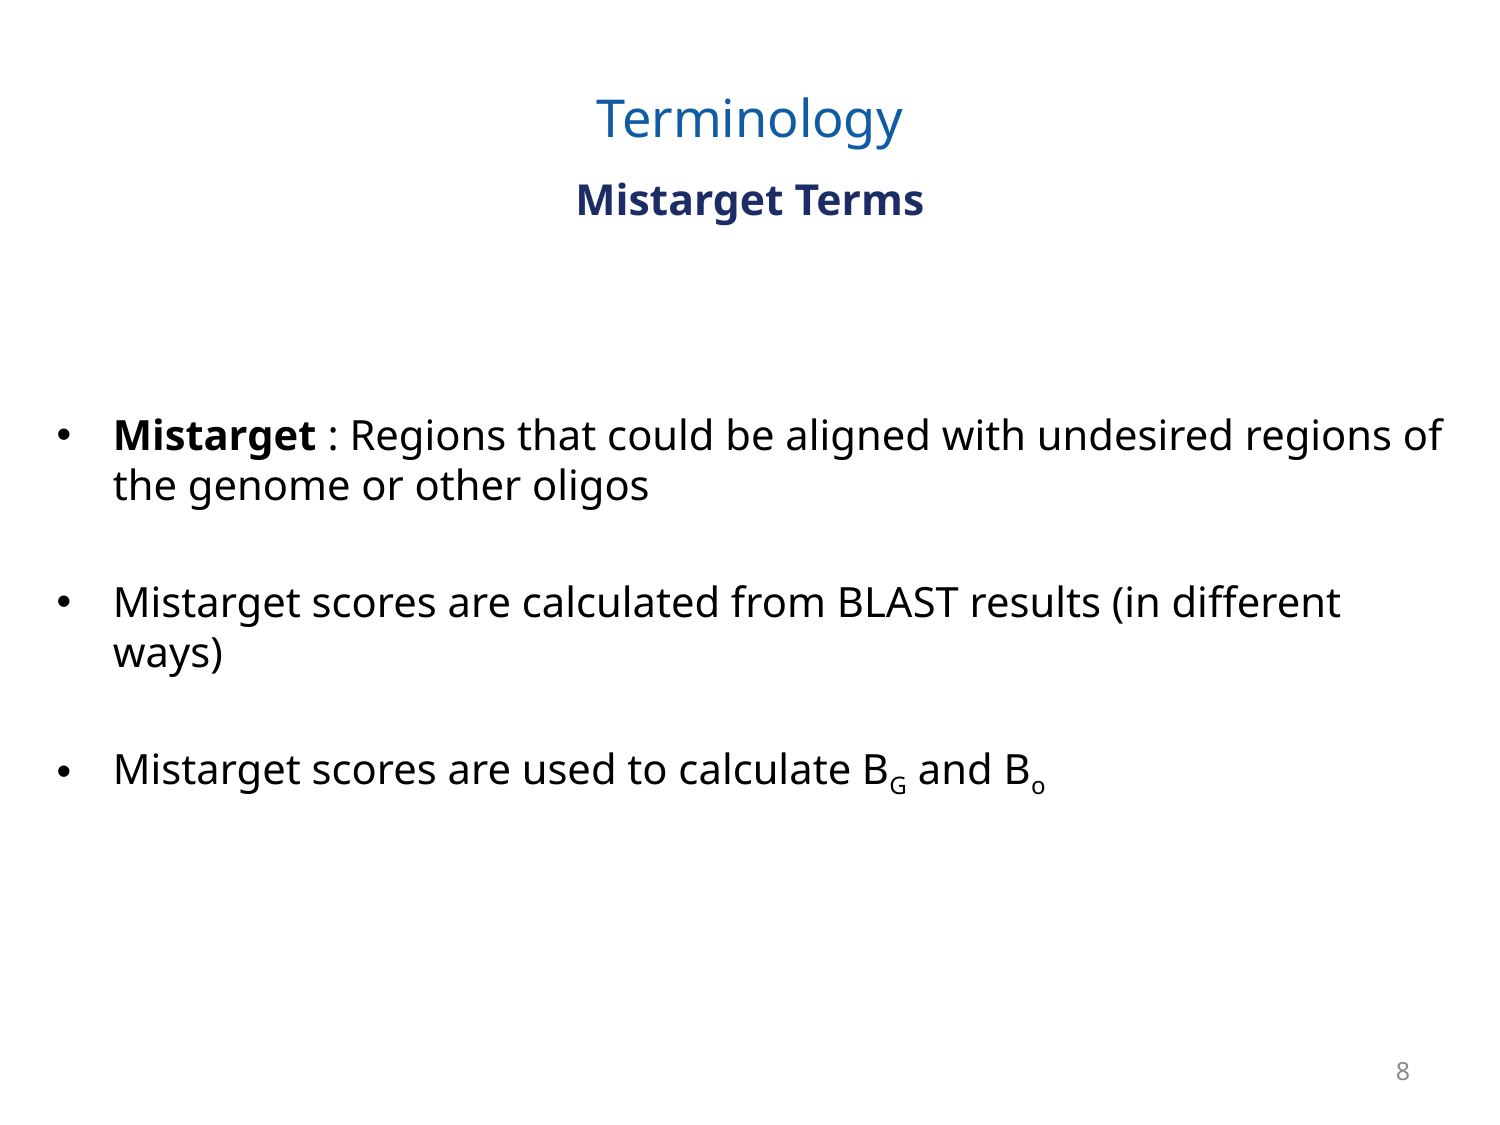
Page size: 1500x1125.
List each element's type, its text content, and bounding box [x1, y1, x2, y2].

text_box Mistarget : Regions that could be aligned with undesired regions of the genome or other oligos Mistarget scores are calculated from BLAST results (in different ways) Mistarget scores are used to calculate BG and Bo [41, 401, 1461, 1026]
title Terminology Mistarget Terms [75, 45, 1425, 233]
slide_number 8 [1074, 1042, 1425, 1103]
